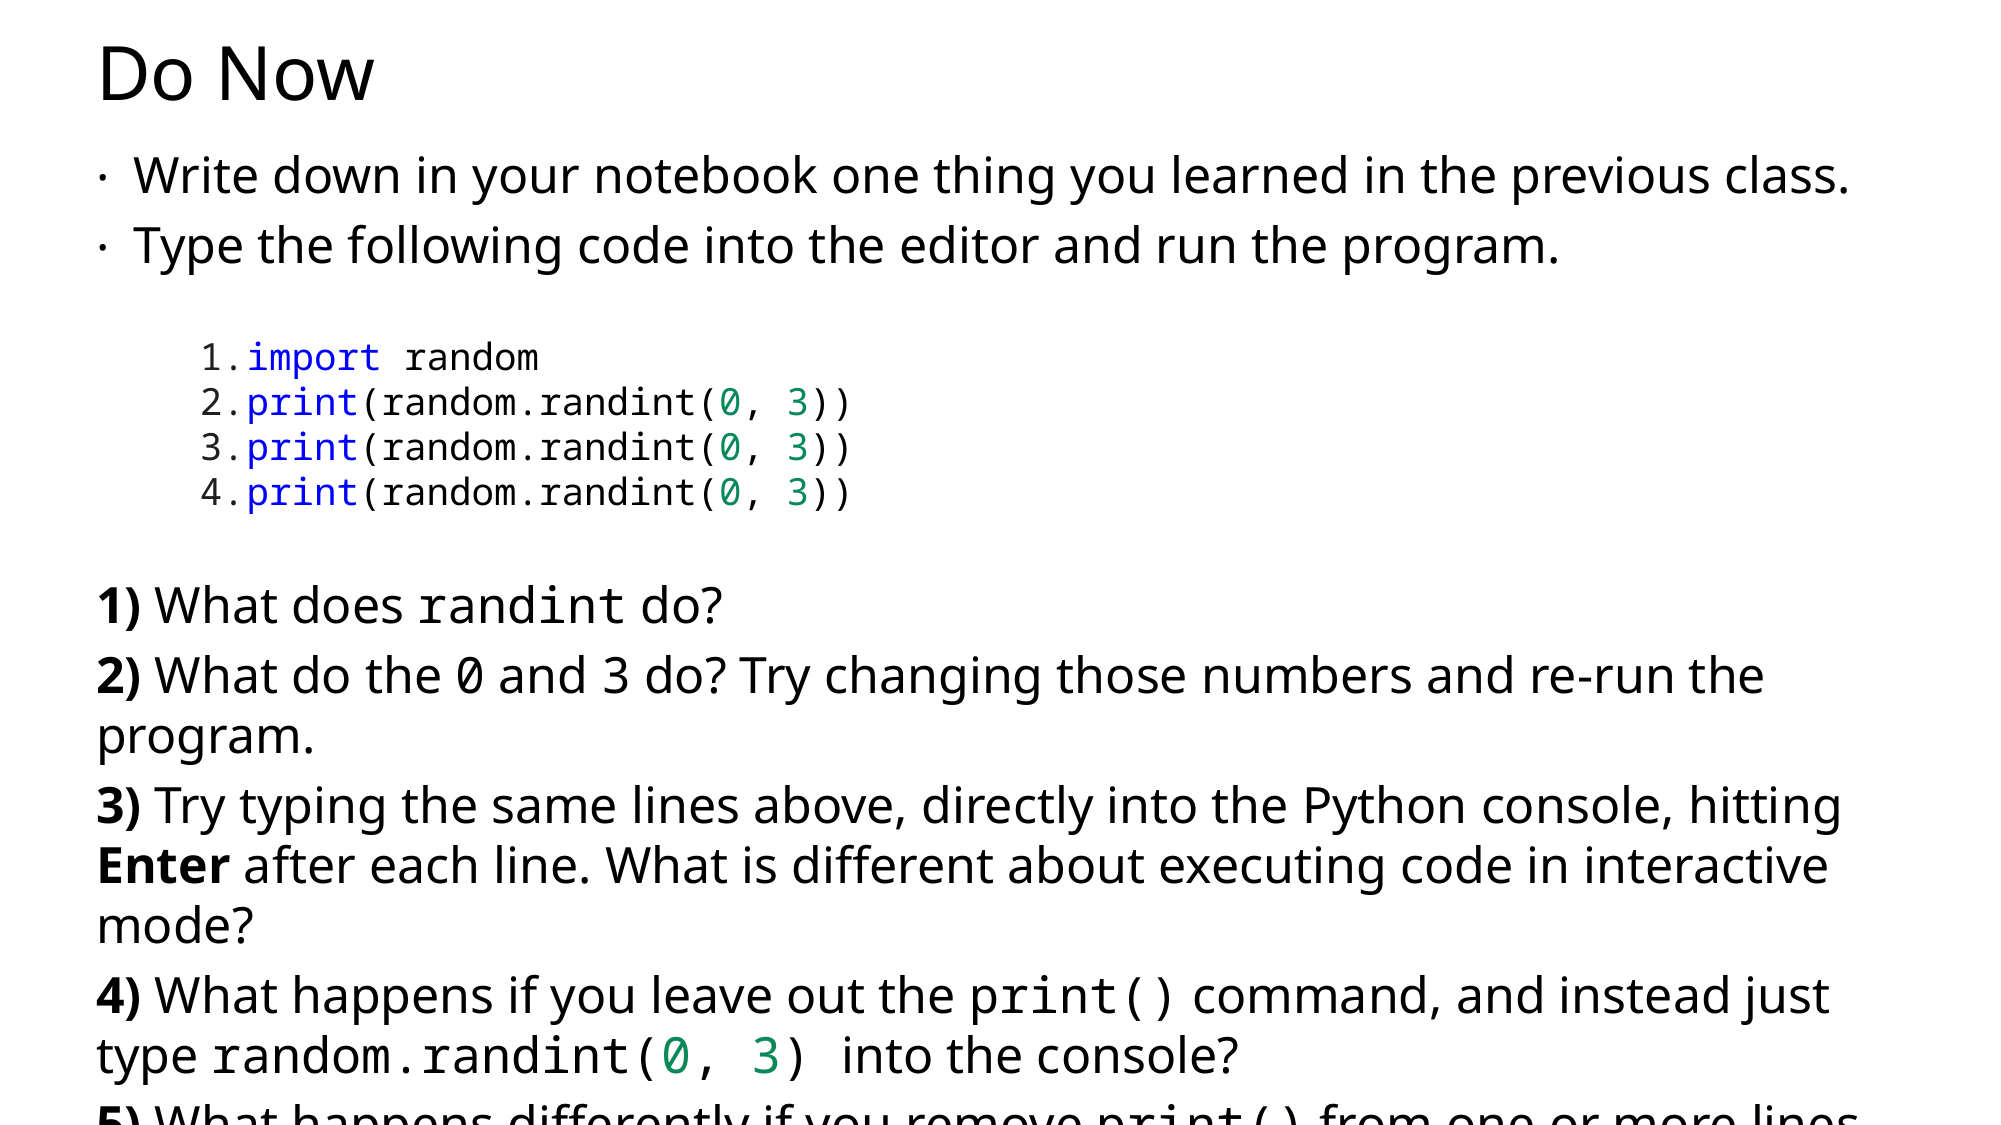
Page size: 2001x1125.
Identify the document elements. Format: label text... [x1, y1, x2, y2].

title Do Now [96, 25, 1904, 143]
list Write down in your notebook one thing you learned in the previous class. Type the following code into the editor and run the program. import random print(random.randint(0, 3)) print(random.randint(0, 3)) print(random.randint(0, 3)) 1) What does randint do? 2) What do the 0 and 3 do? Try changing those numbers and re-run the program. 3) Try typing the same lines above, directly into the Python console, hitting Enter after each line. What is different about executing code in interactive mode? 4) What happens if you leave out the print() command, and instead just type random.randint(0, 3) into the console? 5) What happens differently if you remove print() from one or more lines in the original program above, and re-run that? Why does that happen? [96, 143, 1904, 1125]
